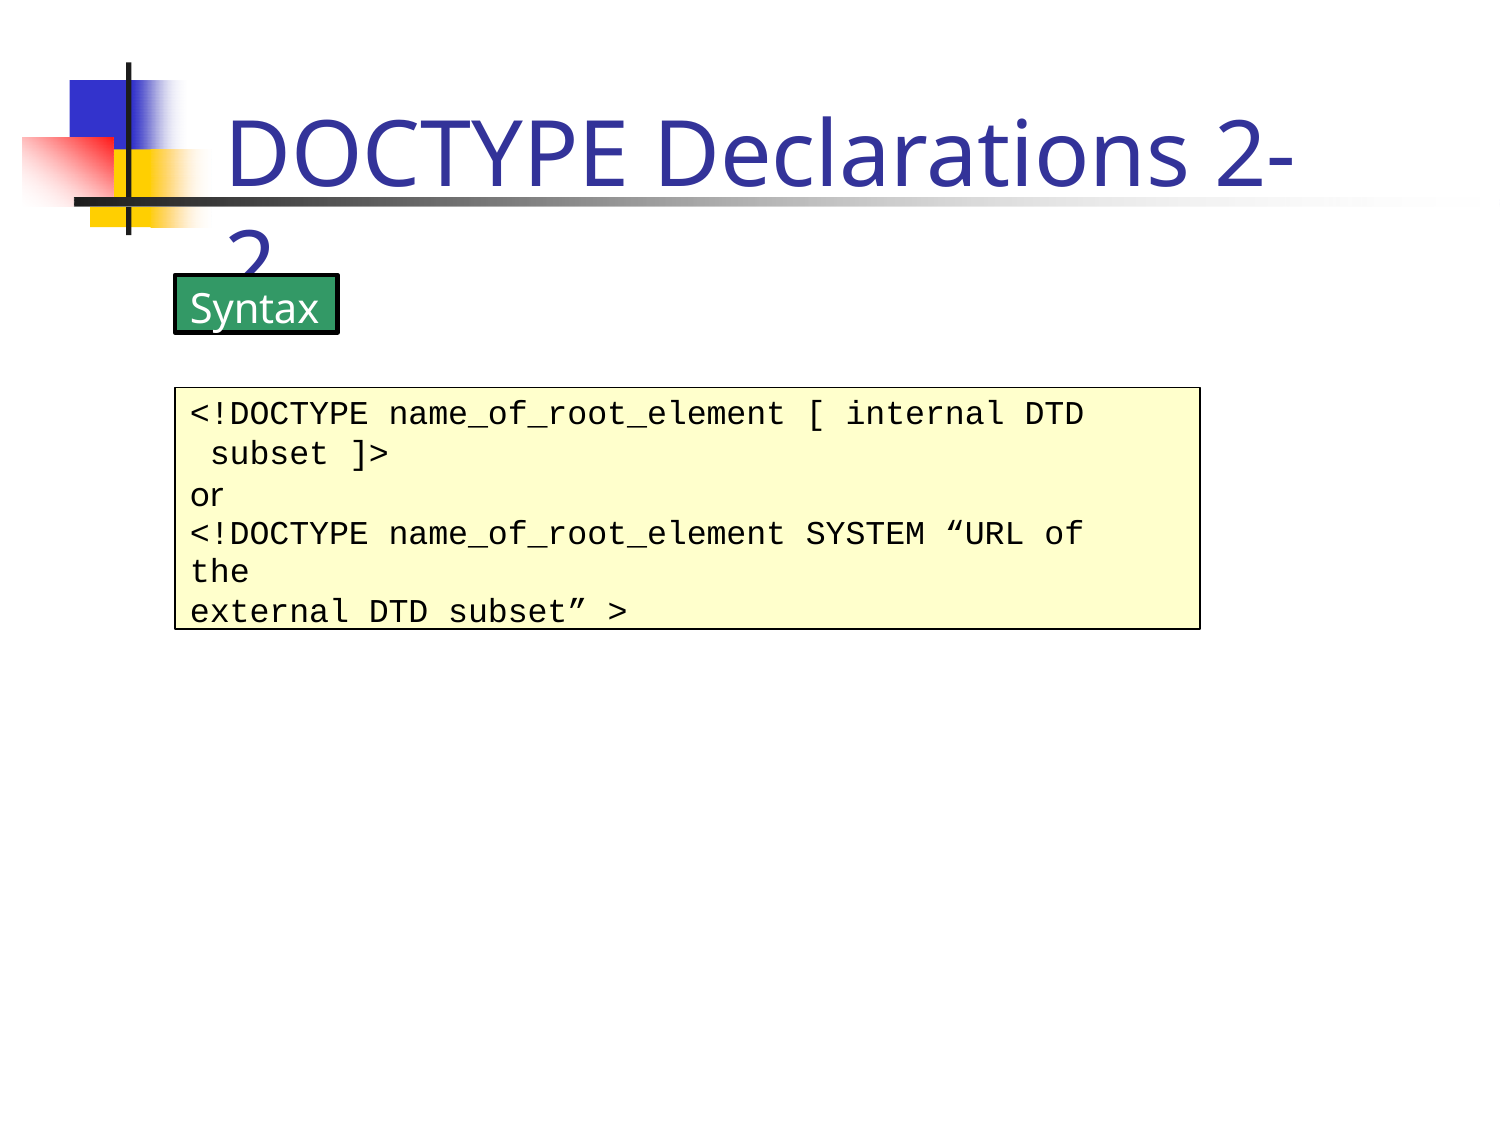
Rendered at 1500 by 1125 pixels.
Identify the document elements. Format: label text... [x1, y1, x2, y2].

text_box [21, 62, 1500, 236]
text_box <!DOCTYPE name_of_root_element [ internal DTD subset ]> or <!DOCTYPE name_of_root_element SYSTEM “URL of the external DTD subset” > [174, 387, 1200, 630]
text_box Syntax [175, 275, 338, 333]
title DOCTYPE Declarations 2-2 [222, 244, 1304, 315]
